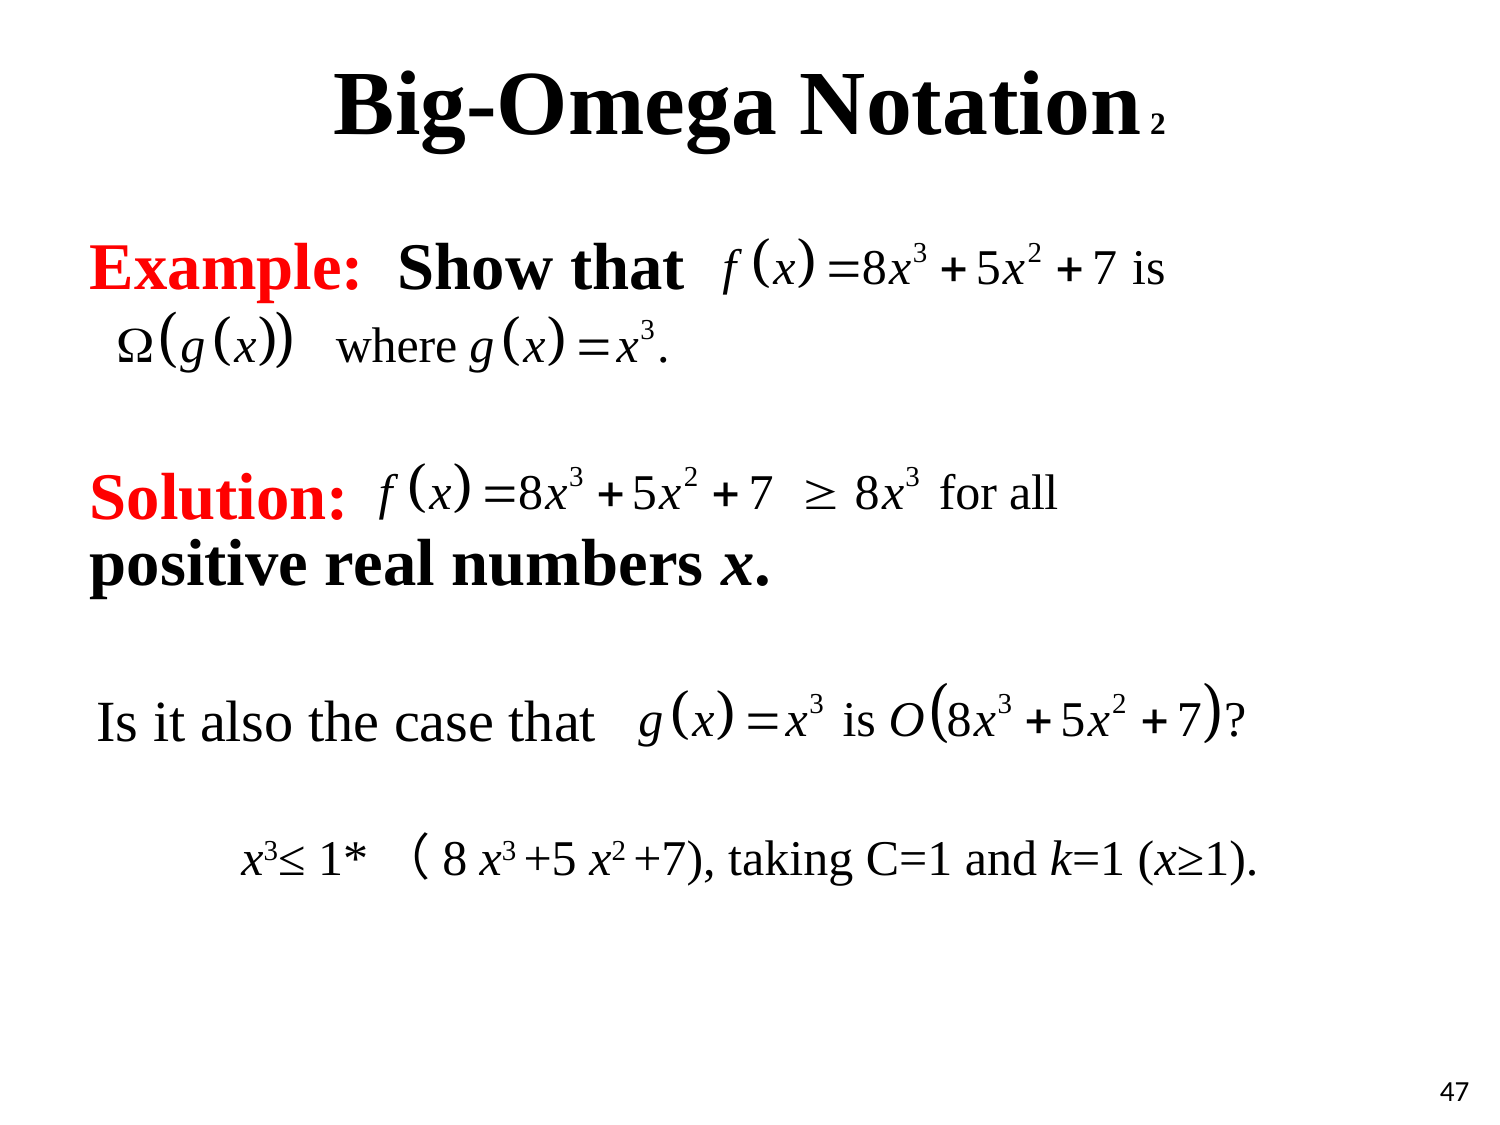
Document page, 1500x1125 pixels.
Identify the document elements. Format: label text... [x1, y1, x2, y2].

list Is it also the case that [62, 675, 713, 758]
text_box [628, 677, 1254, 770]
text_box x3≤ 1*（8 x3 +5 x2 +7), taking C=1 and k=1 (x≥1). [50, 758, 1450, 954]
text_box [109, 303, 677, 392]
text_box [705, 230, 1177, 311]
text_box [361, 454, 1066, 535]
title Big-Omega Notation 2 [0, 0, 1500, 195]
list Example: Show that [75, 215, 755, 305]
list Solution: [75, 445, 365, 511]
list positive real numbers x. [75, 511, 863, 600]
